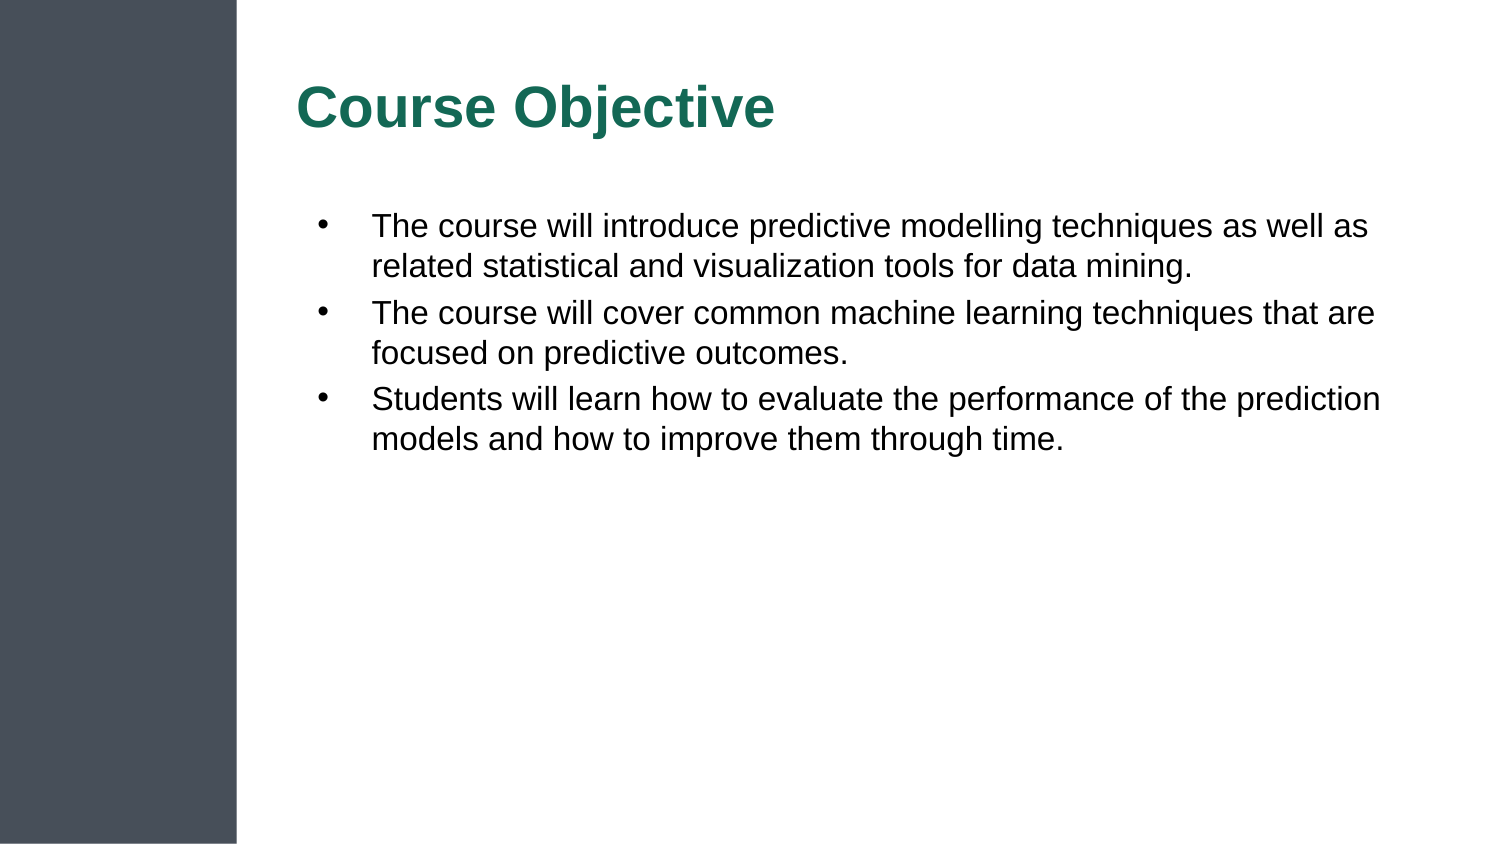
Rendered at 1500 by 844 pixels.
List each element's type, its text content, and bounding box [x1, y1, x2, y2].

list The course will introduce predictive modelling techniques as well as related statistical and visualization tools for data mining. The course will cover common machine learning techniques that are focused on predictive outcomes. Students will learn how to evaluate the performance of the prediction models and how to improve them through time. [281, 196, 1425, 754]
title Course Objective [281, 33, 1425, 175]
picture [0, 0, 1500, 844]
